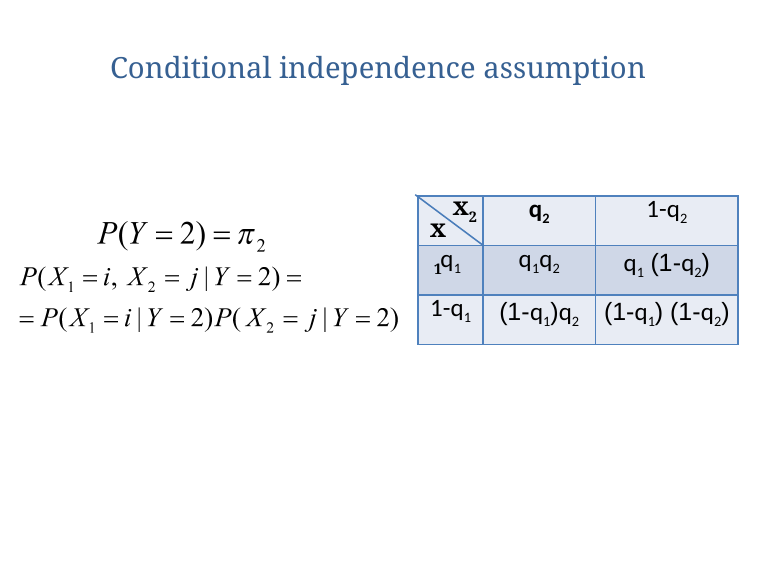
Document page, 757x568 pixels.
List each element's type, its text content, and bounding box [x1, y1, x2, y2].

table_header q2 [489, 197, 595, 245]
picture [15, 211, 403, 339]
table_header 1-q2 [596, 197, 737, 245]
table_cell 1-q1 [419, 296, 482, 344]
table_cell q1 (1-q2) [596, 246, 737, 294]
table_cell (1-q1) (1-q2) [596, 296, 737, 344]
table_cell q1q2 [484, 246, 595, 294]
text_box x1 [411, 251, 465, 285]
table_cell q1 [419, 254, 482, 294]
text_box x2 [436, 182, 493, 233]
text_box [415, 194, 485, 247]
title Conditional independence assumption [0, 49, 757, 144]
table_cell (1-q1)q2 [484, 296, 595, 344]
